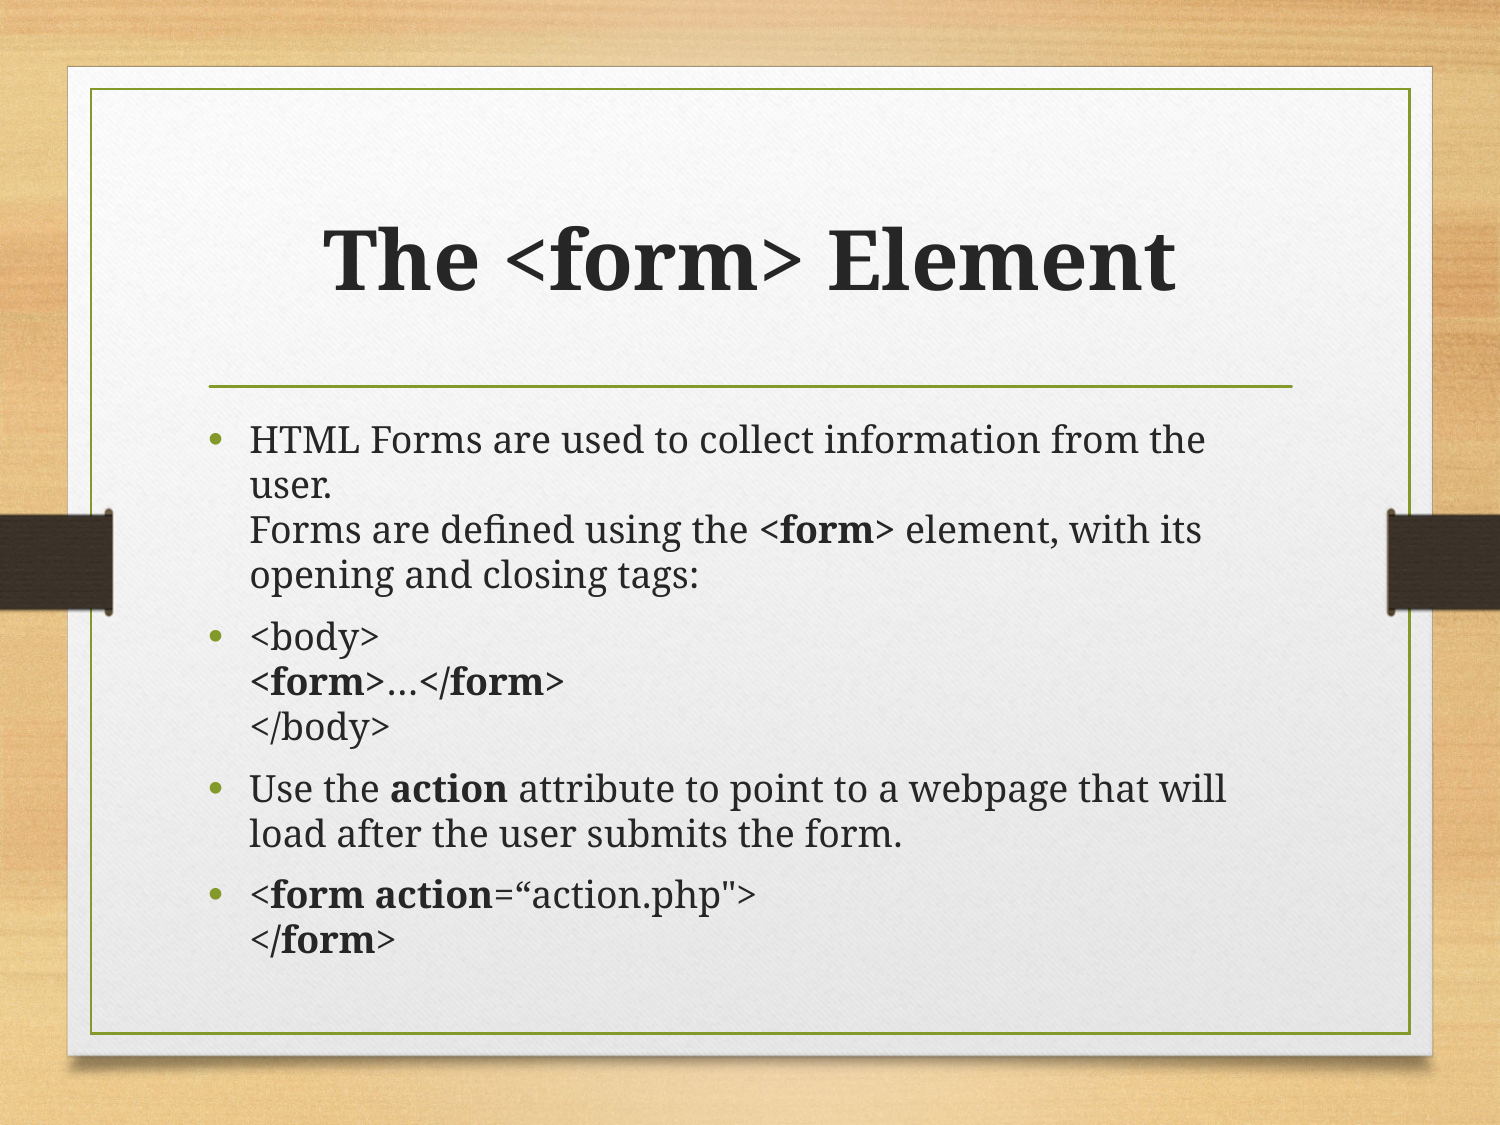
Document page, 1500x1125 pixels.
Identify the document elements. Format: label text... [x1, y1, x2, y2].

title The <form> Element [193, 150, 1309, 365]
list HTML Forms are used to collect information from the user. Forms are defined using the <form> element, with its opening and closing tags: <body> <form>…</form> </body> Use the action attribute to point to a webpage that will load after the user submits the form. <form action=“action.php"> </form> [193, 408, 1309, 974]
picture [0, 0, 1500, 1125]
